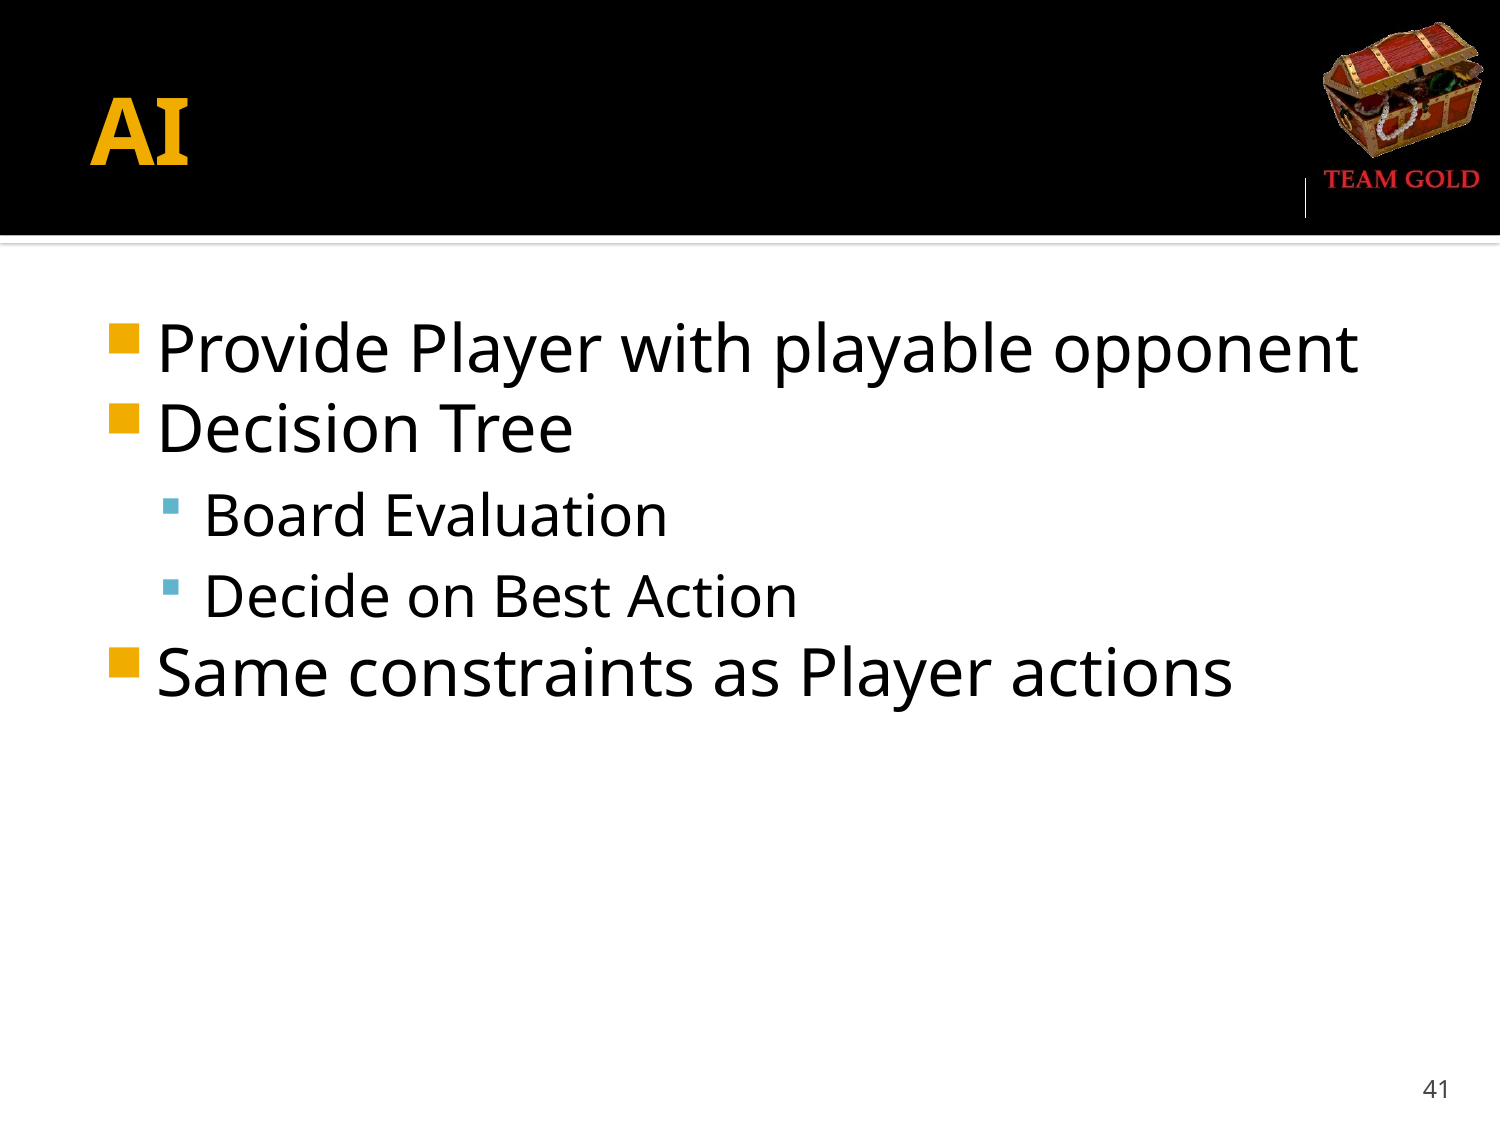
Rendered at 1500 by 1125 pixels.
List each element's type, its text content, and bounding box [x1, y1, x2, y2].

picture [1305, 0, 1500, 218]
title AI [75, 25, 1425, 231]
list Provide Player with playable opponent Decision Tree Board Evaluation Decide on Best Action Same constraints as Player actions [75, 291, 1425, 1050]
slide_number 41 [1345, 1062, 1467, 1108]
